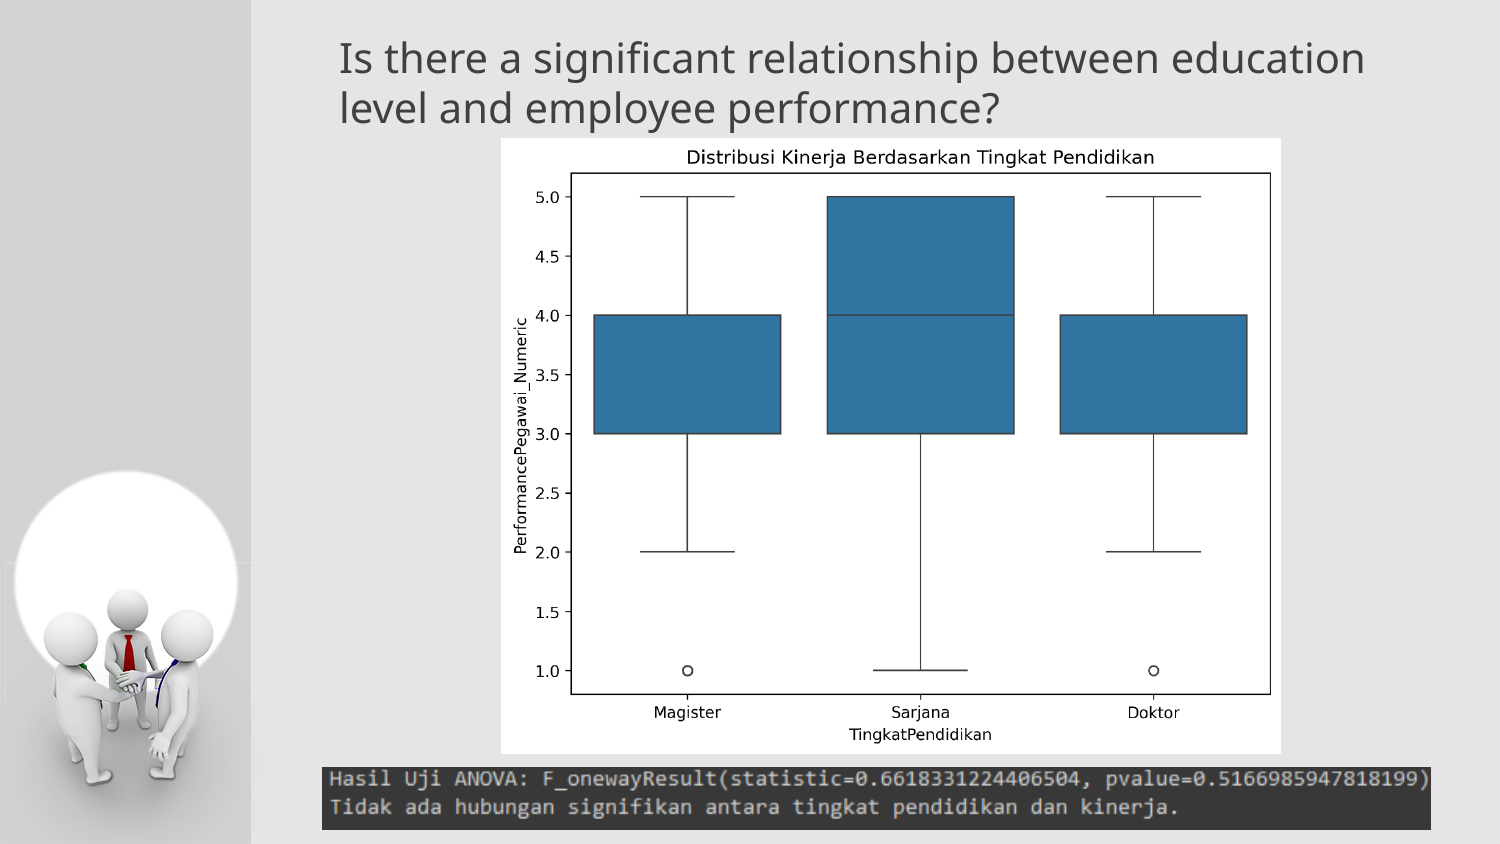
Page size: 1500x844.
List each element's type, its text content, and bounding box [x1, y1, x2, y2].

list Is there a significant relationship between education level and employee performance? [324, 43, 1459, 120]
picture [0, 0, 1500, 844]
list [501, 138, 1281, 754]
